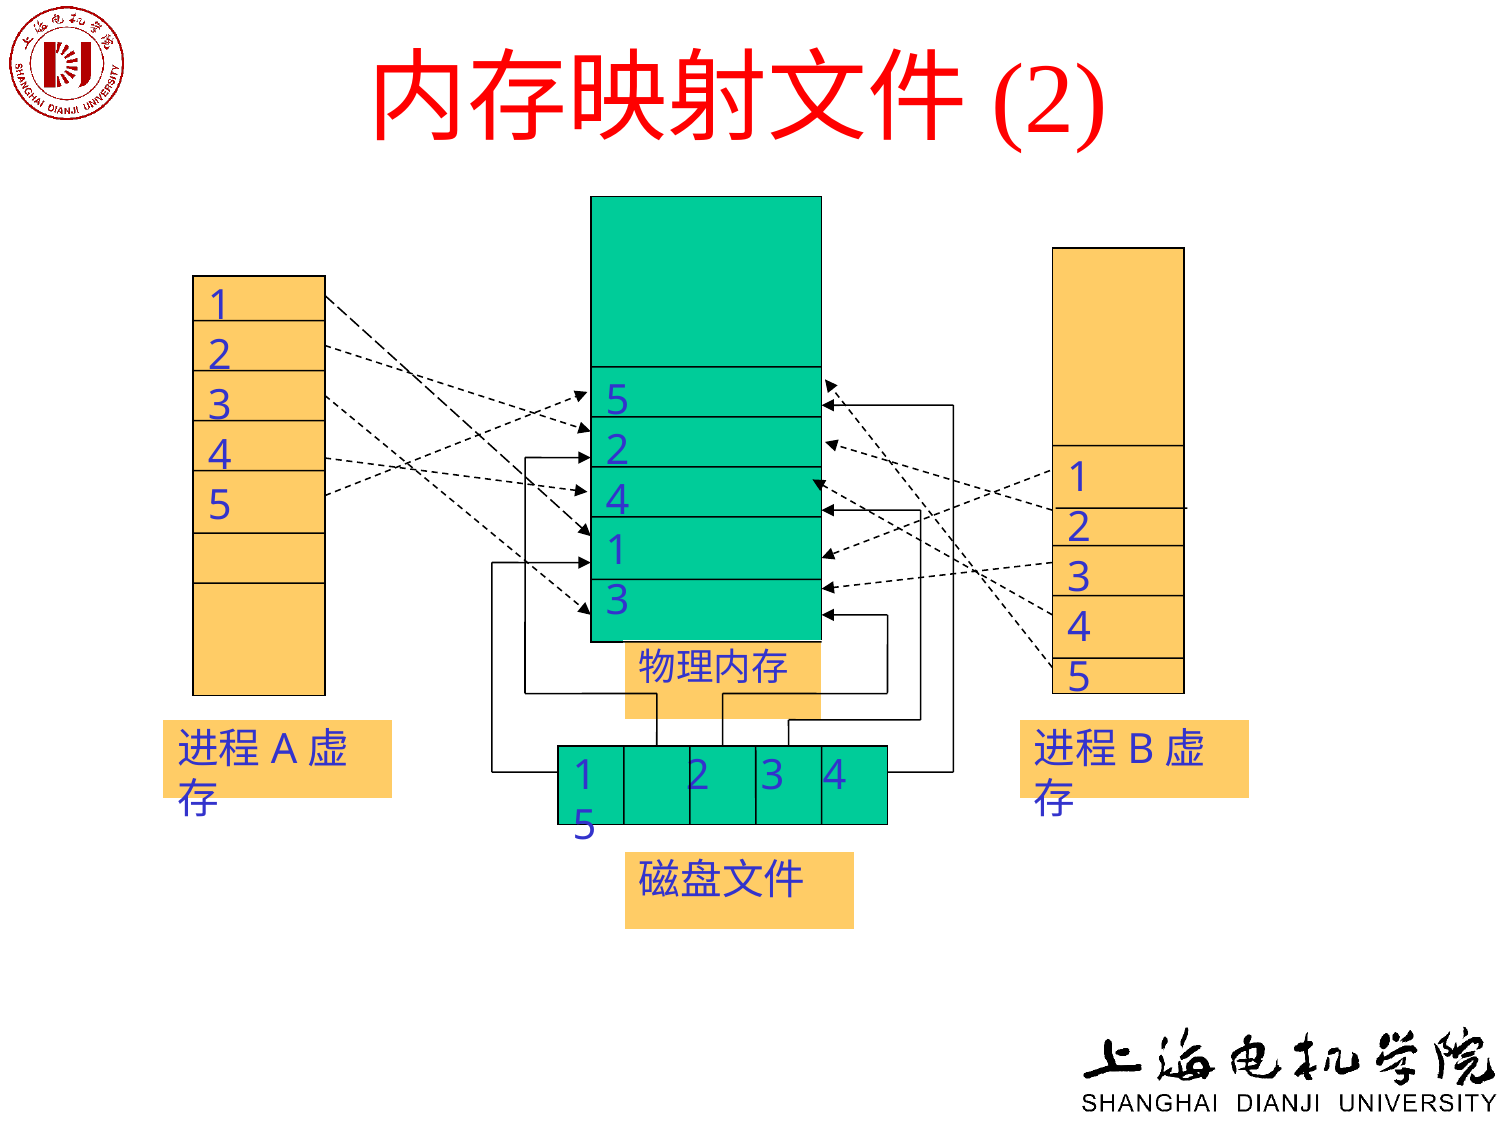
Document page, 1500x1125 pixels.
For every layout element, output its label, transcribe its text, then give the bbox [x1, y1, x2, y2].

title 内存映射文件(2) [112, 24, 1388, 213]
picture [1079, 1023, 1500, 1114]
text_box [162, 196, 1251, 930]
picture [9, 6, 124, 120]
